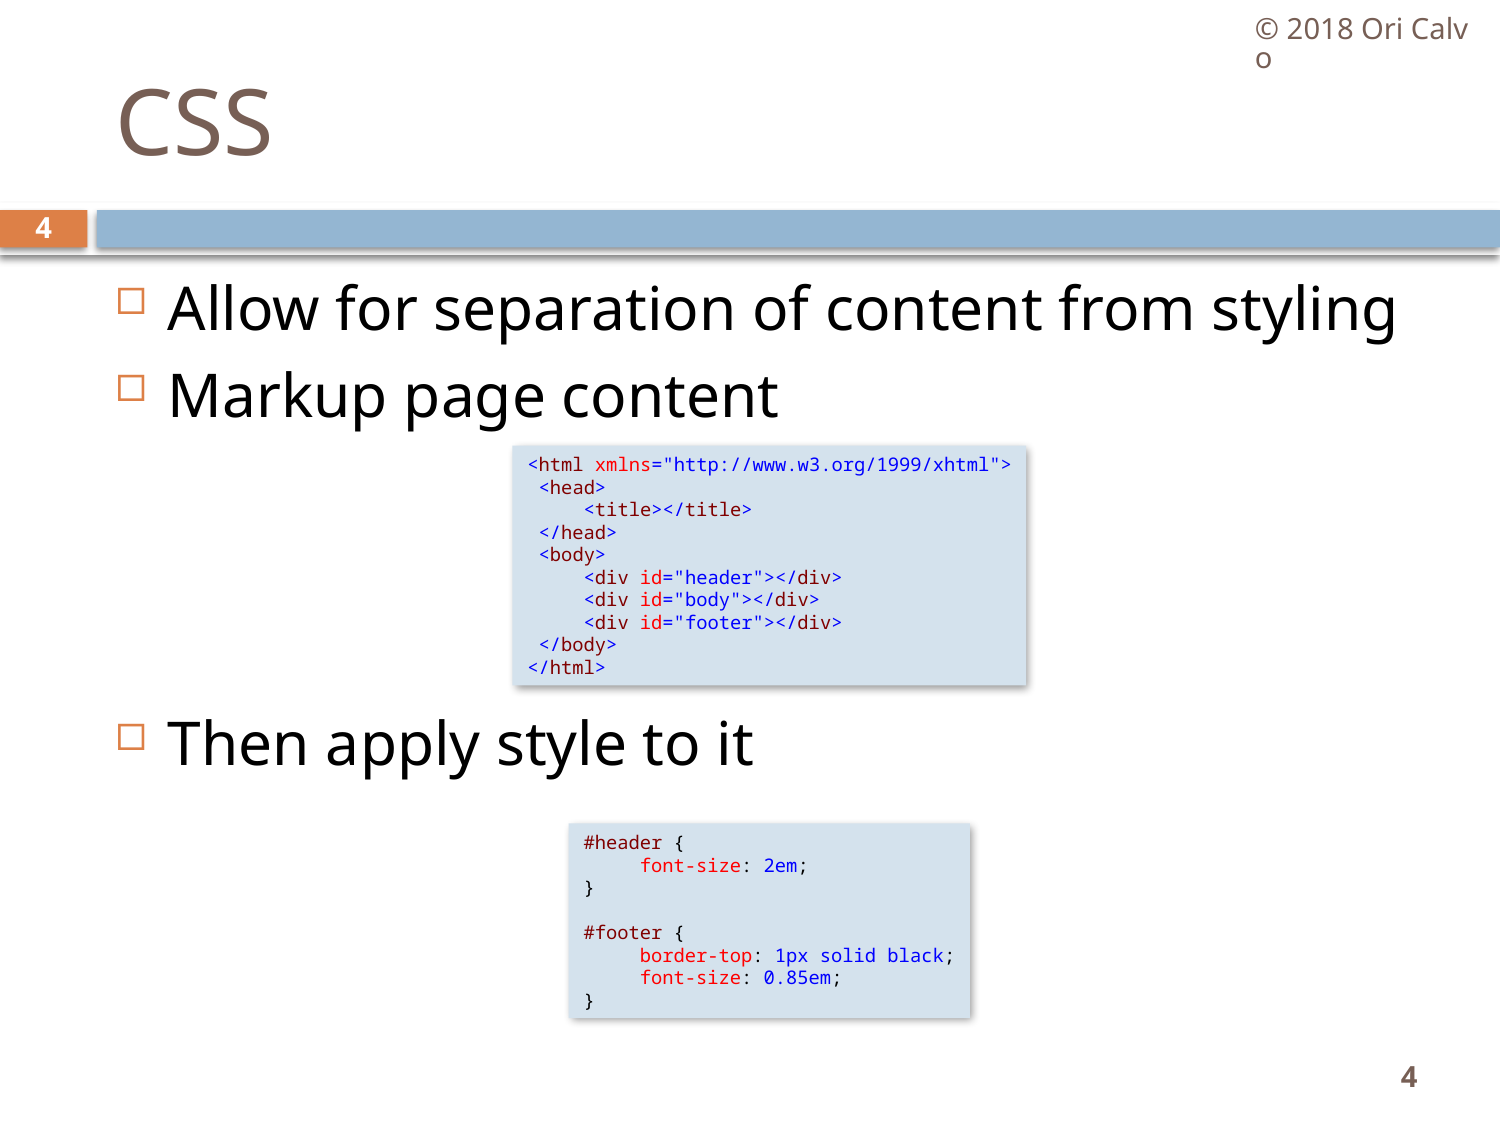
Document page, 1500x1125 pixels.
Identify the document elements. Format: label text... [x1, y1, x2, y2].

footer © 2018 Ori Calvo [1240, 0, 1500, 60]
slide_number 4 [0, 208, 88, 249]
text_box <html xmlns="http://www.w3.org/1999/xhtml"> <head> <title></title> </head> <body> <div id="header"></div> <div id="body"></div> <div id="footer"></div> </body> </html> [512, 445, 1027, 686]
text_box #header { font-size: 2em; } #footer { border-top: 1px solid black; font-size: 0.85em; } [568, 823, 970, 1019]
list Allow for separation of content from styling Markup page content Then apply style to it [100, 262, 1438, 1000]
title CSS [100, 37, 1438, 200]
